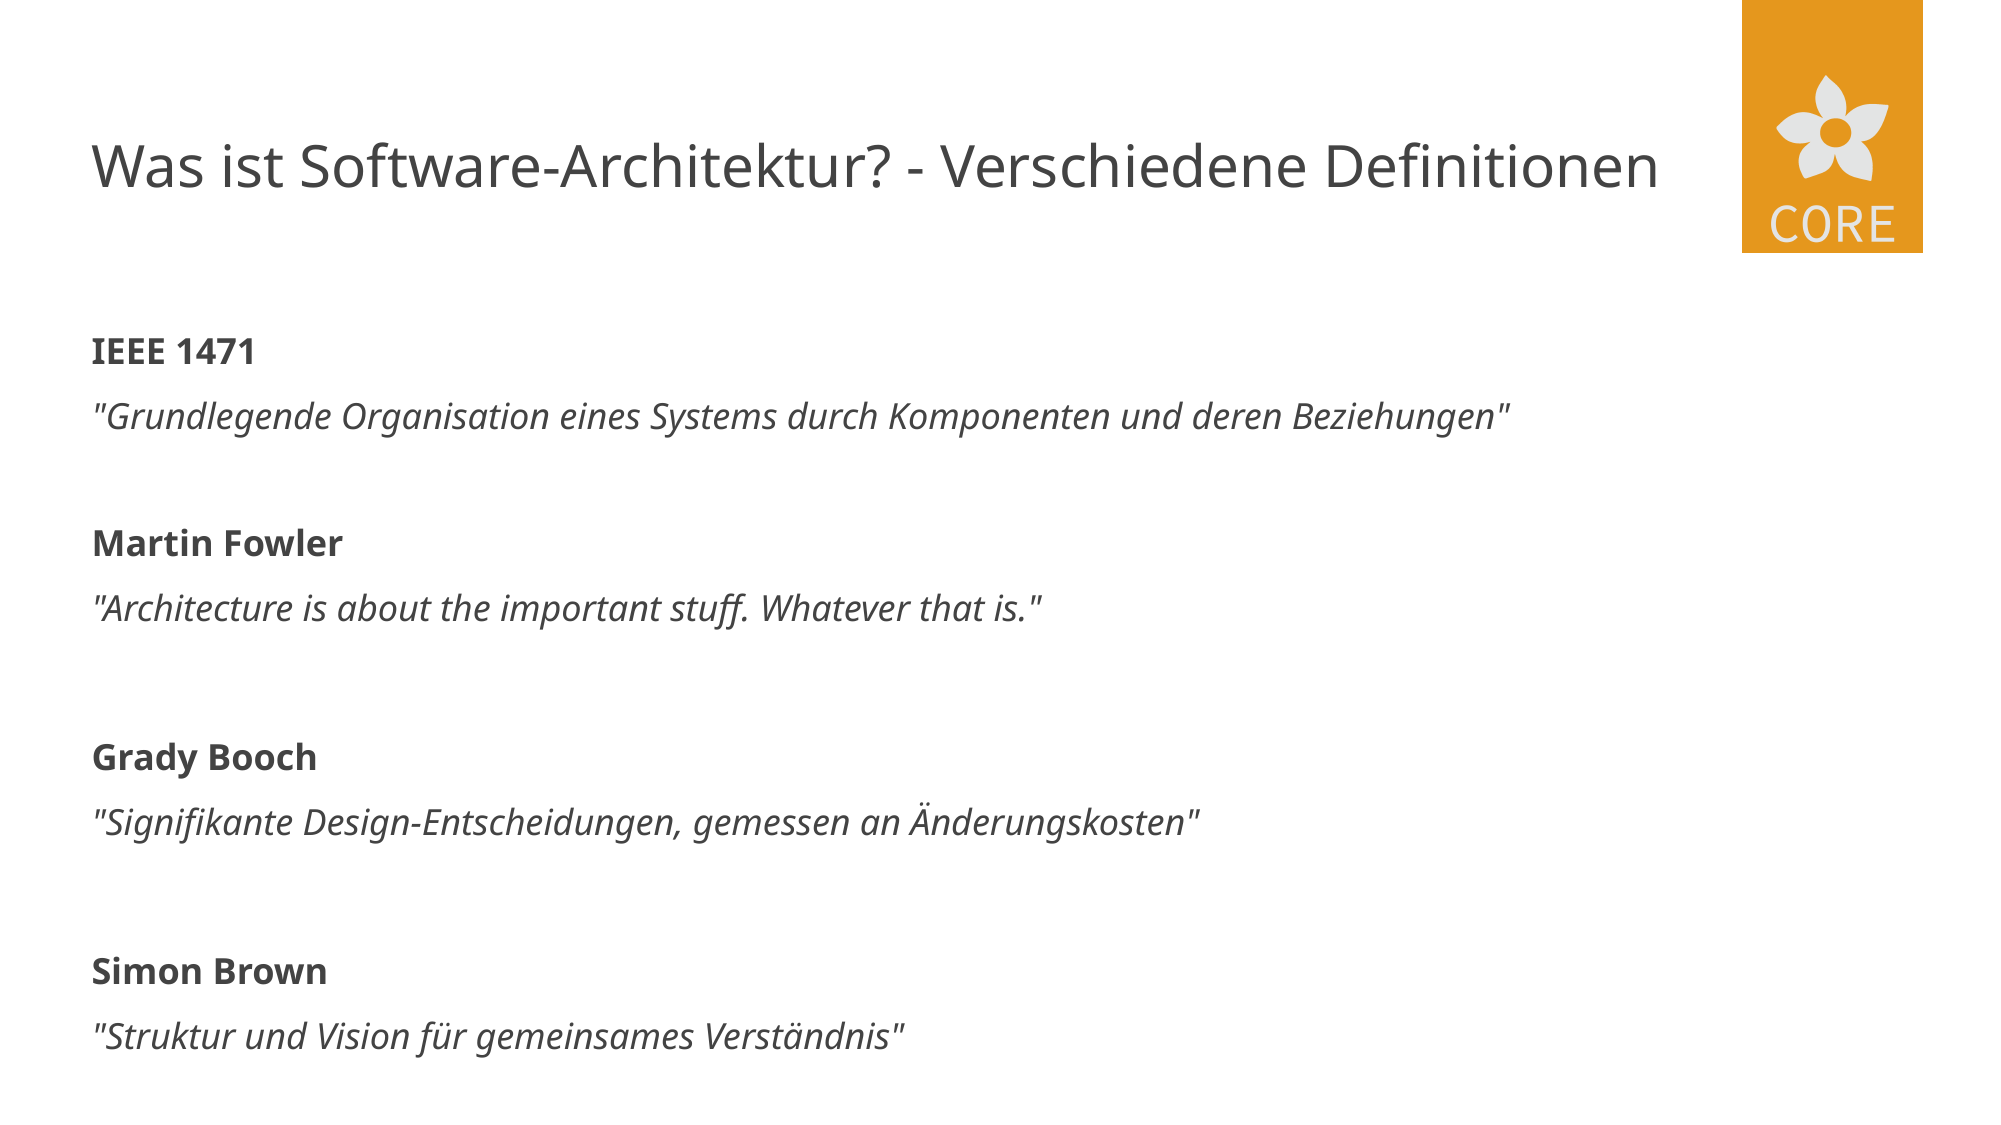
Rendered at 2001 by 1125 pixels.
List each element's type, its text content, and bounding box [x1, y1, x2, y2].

title Was ist Software-Architektur? - Verschiedene Definitionen [76, 59, 1732, 278]
list IEEE 1471 "Grundlegende Organisation eines Systems durch Komponenten und deren Beziehungen" Martin Fowler "Architecture is about the important stuff. Whatever that is." Grady Booch "Signifikante Design-Entscheidungen, gemessen an Änderungskosten" Simon Brown "Struktur und Vision für gemeinsames Verständnis" [76, 299, 1919, 1066]
picture [1742, 0, 1923, 253]
